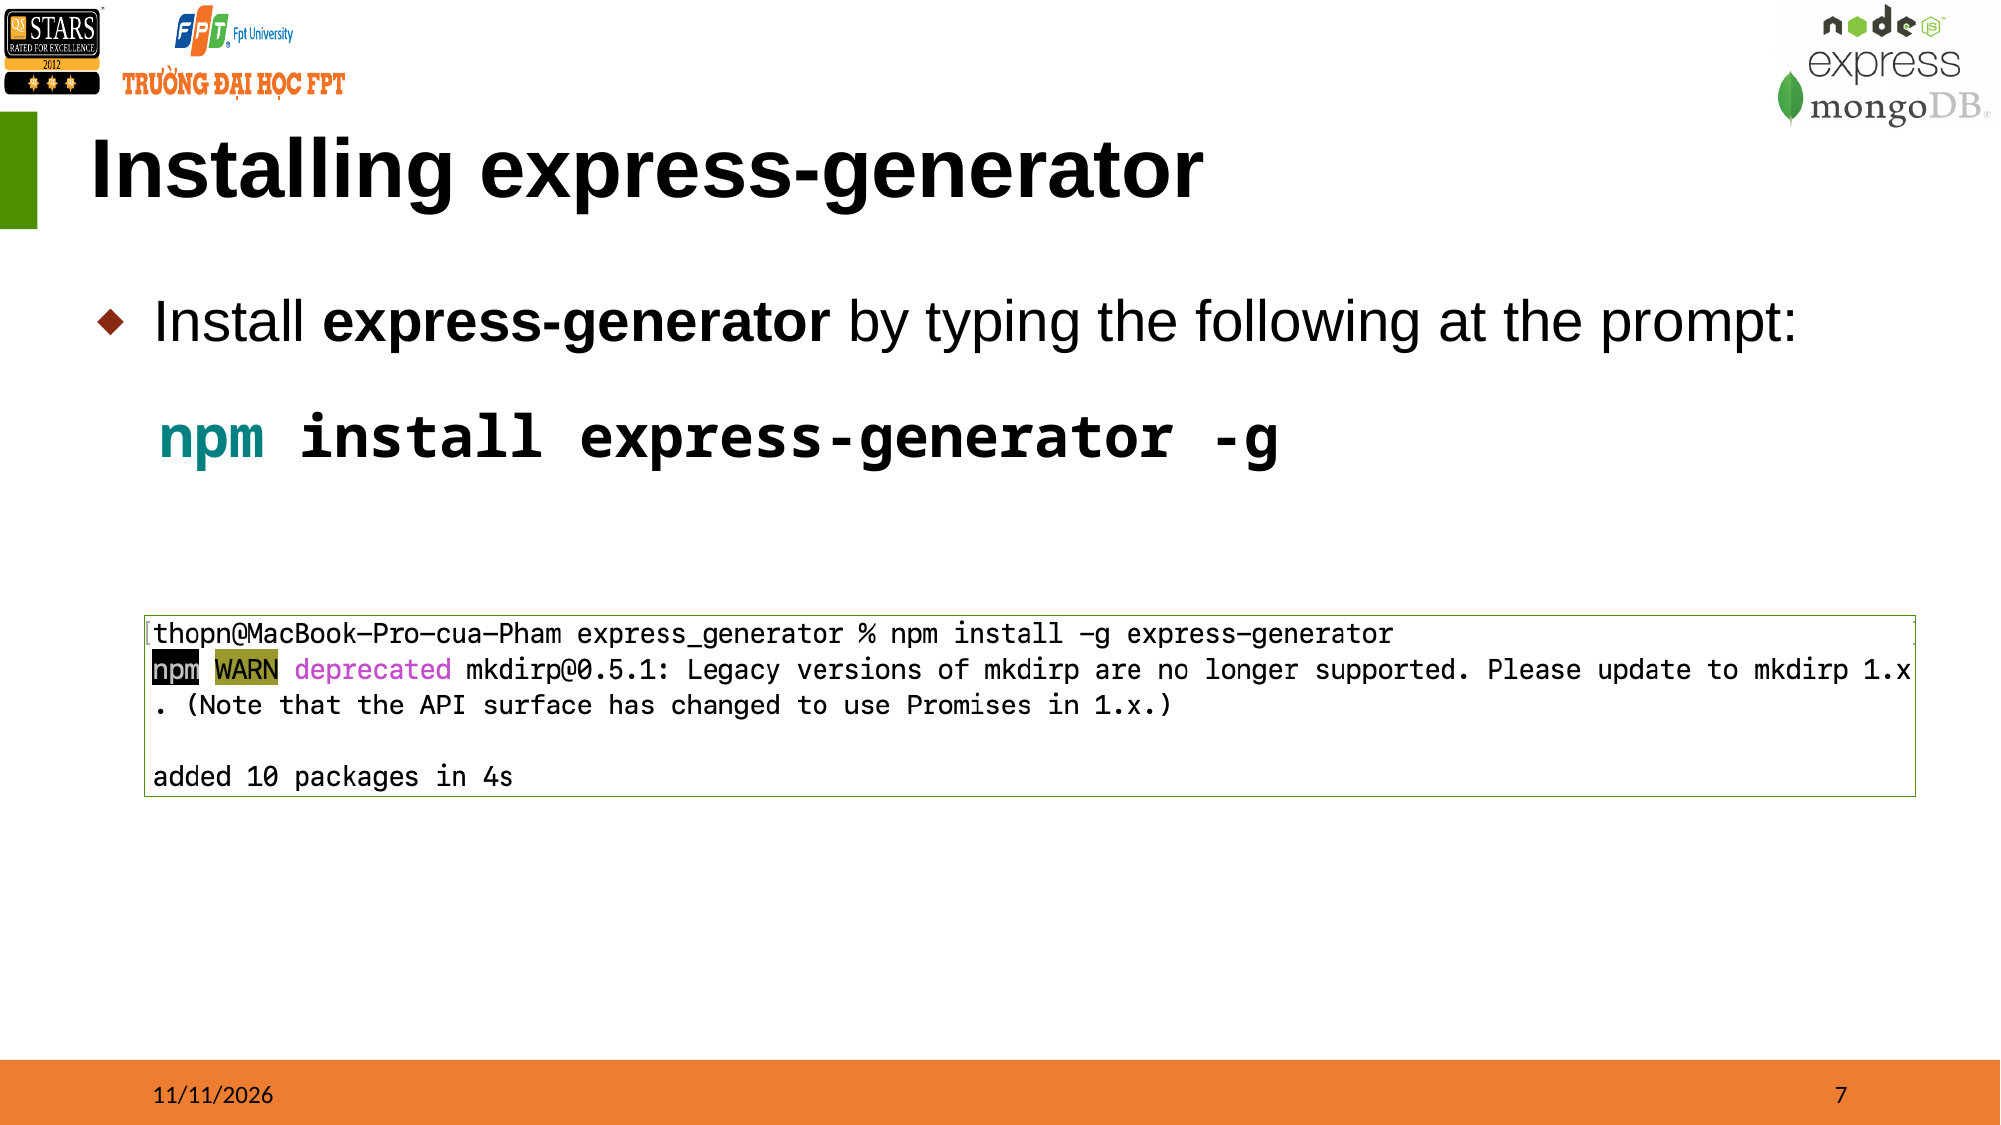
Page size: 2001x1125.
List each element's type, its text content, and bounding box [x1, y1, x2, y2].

title Installing express-generator [37, 111, 1978, 230]
slide_number 7 [1412, 1063, 1863, 1124]
picture [1768, 0, 2000, 130]
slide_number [137, 1063, 588, 1124]
text_box npm install express-generator -g [144, 392, 1413, 477]
picture [144, 615, 1916, 797]
list Install express-generator by typing the following at the prompt: [82, 254, 1916, 1014]
